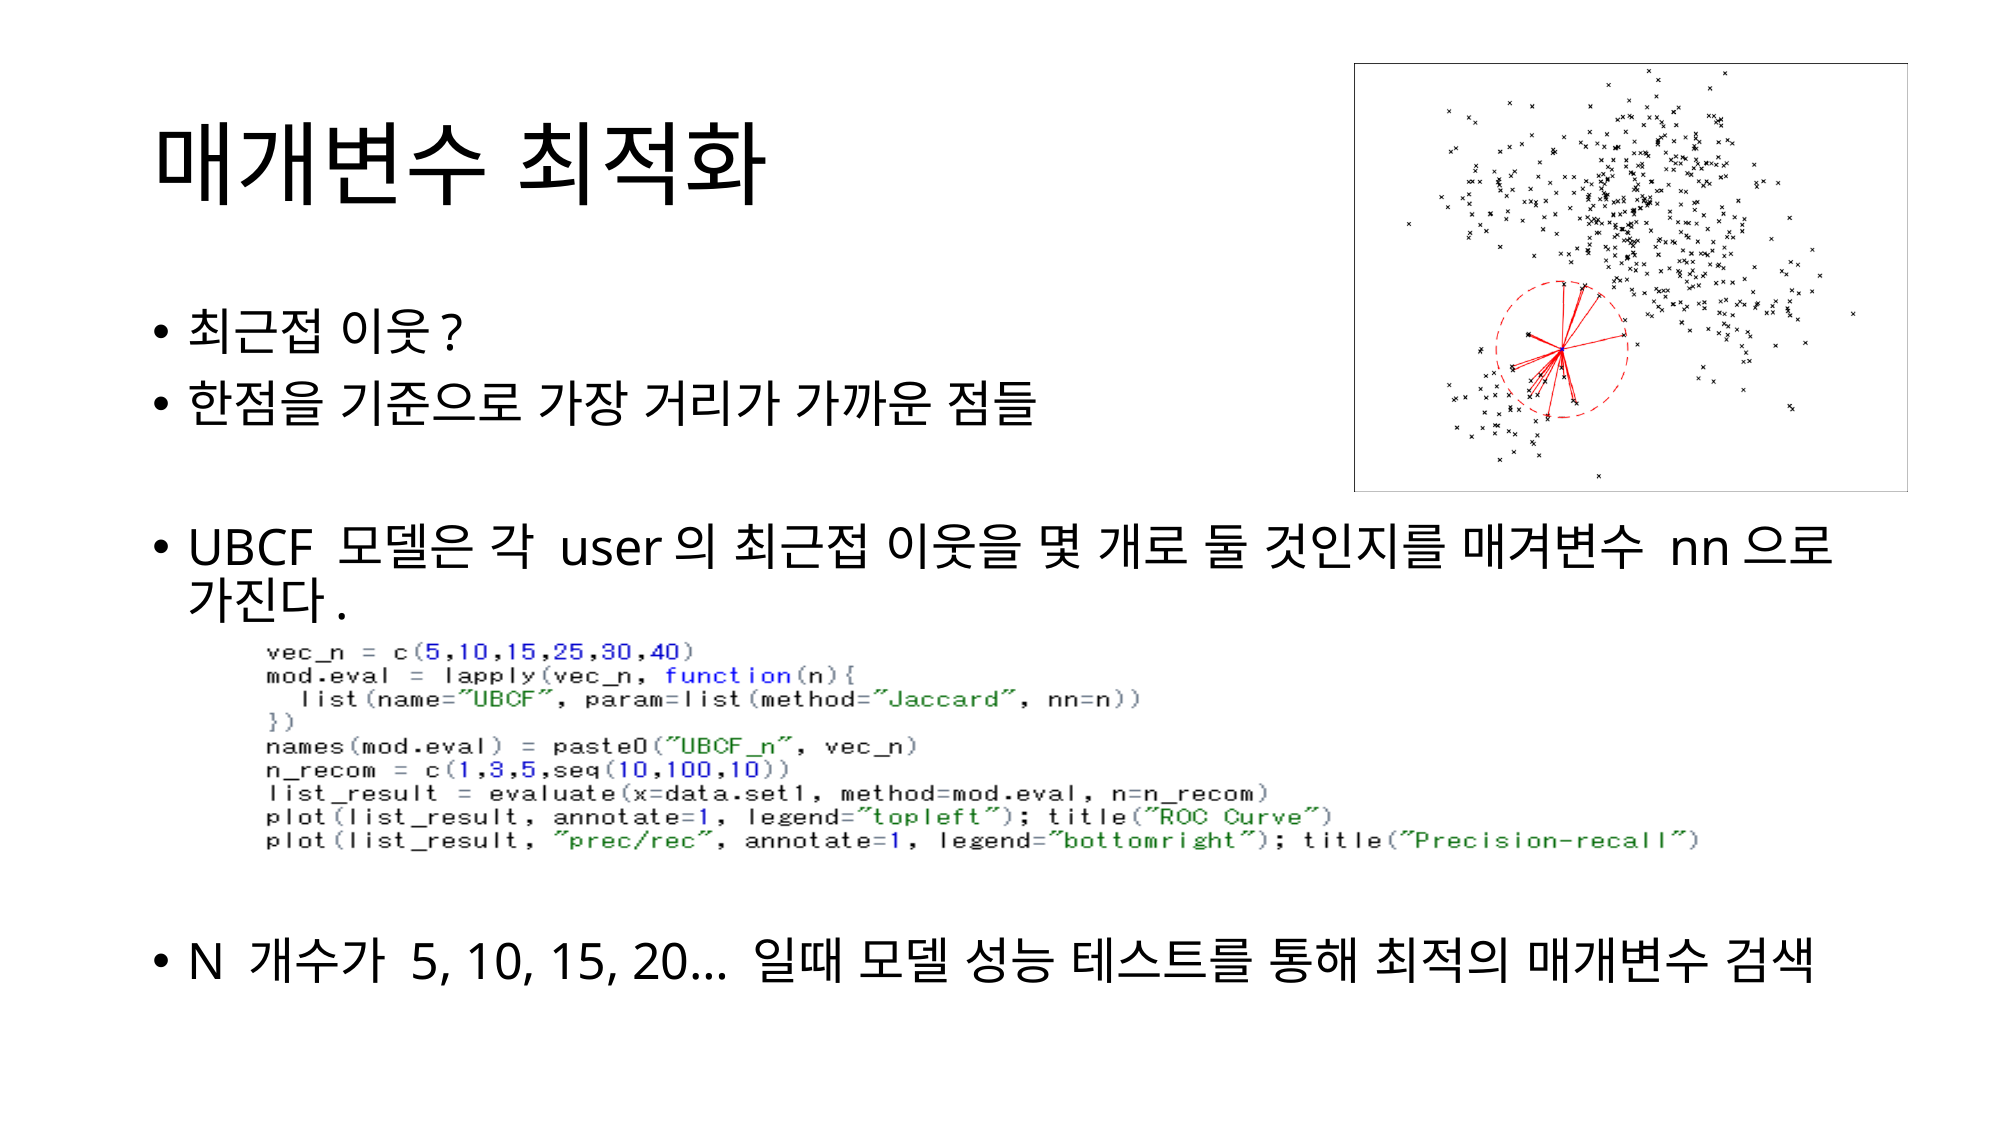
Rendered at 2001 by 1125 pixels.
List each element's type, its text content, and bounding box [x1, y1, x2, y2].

title 매개변수 최적화 [137, 59, 1863, 278]
picture [259, 633, 1741, 856]
list 최근접 이웃? 한점을 기준으로 가장 거리가 가까운 점들 UBCF 모델은 각 user의 최근접 이웃을 몇 개로 둘 것인지를 매겨변수 nn으로 가진다. N 개수가 5, 10, 15, 20… 일때 모델 성능 테스트를 통해 최적의 매개변수 검색 [137, 299, 1863, 1014]
picture [1354, 63, 1908, 492]
